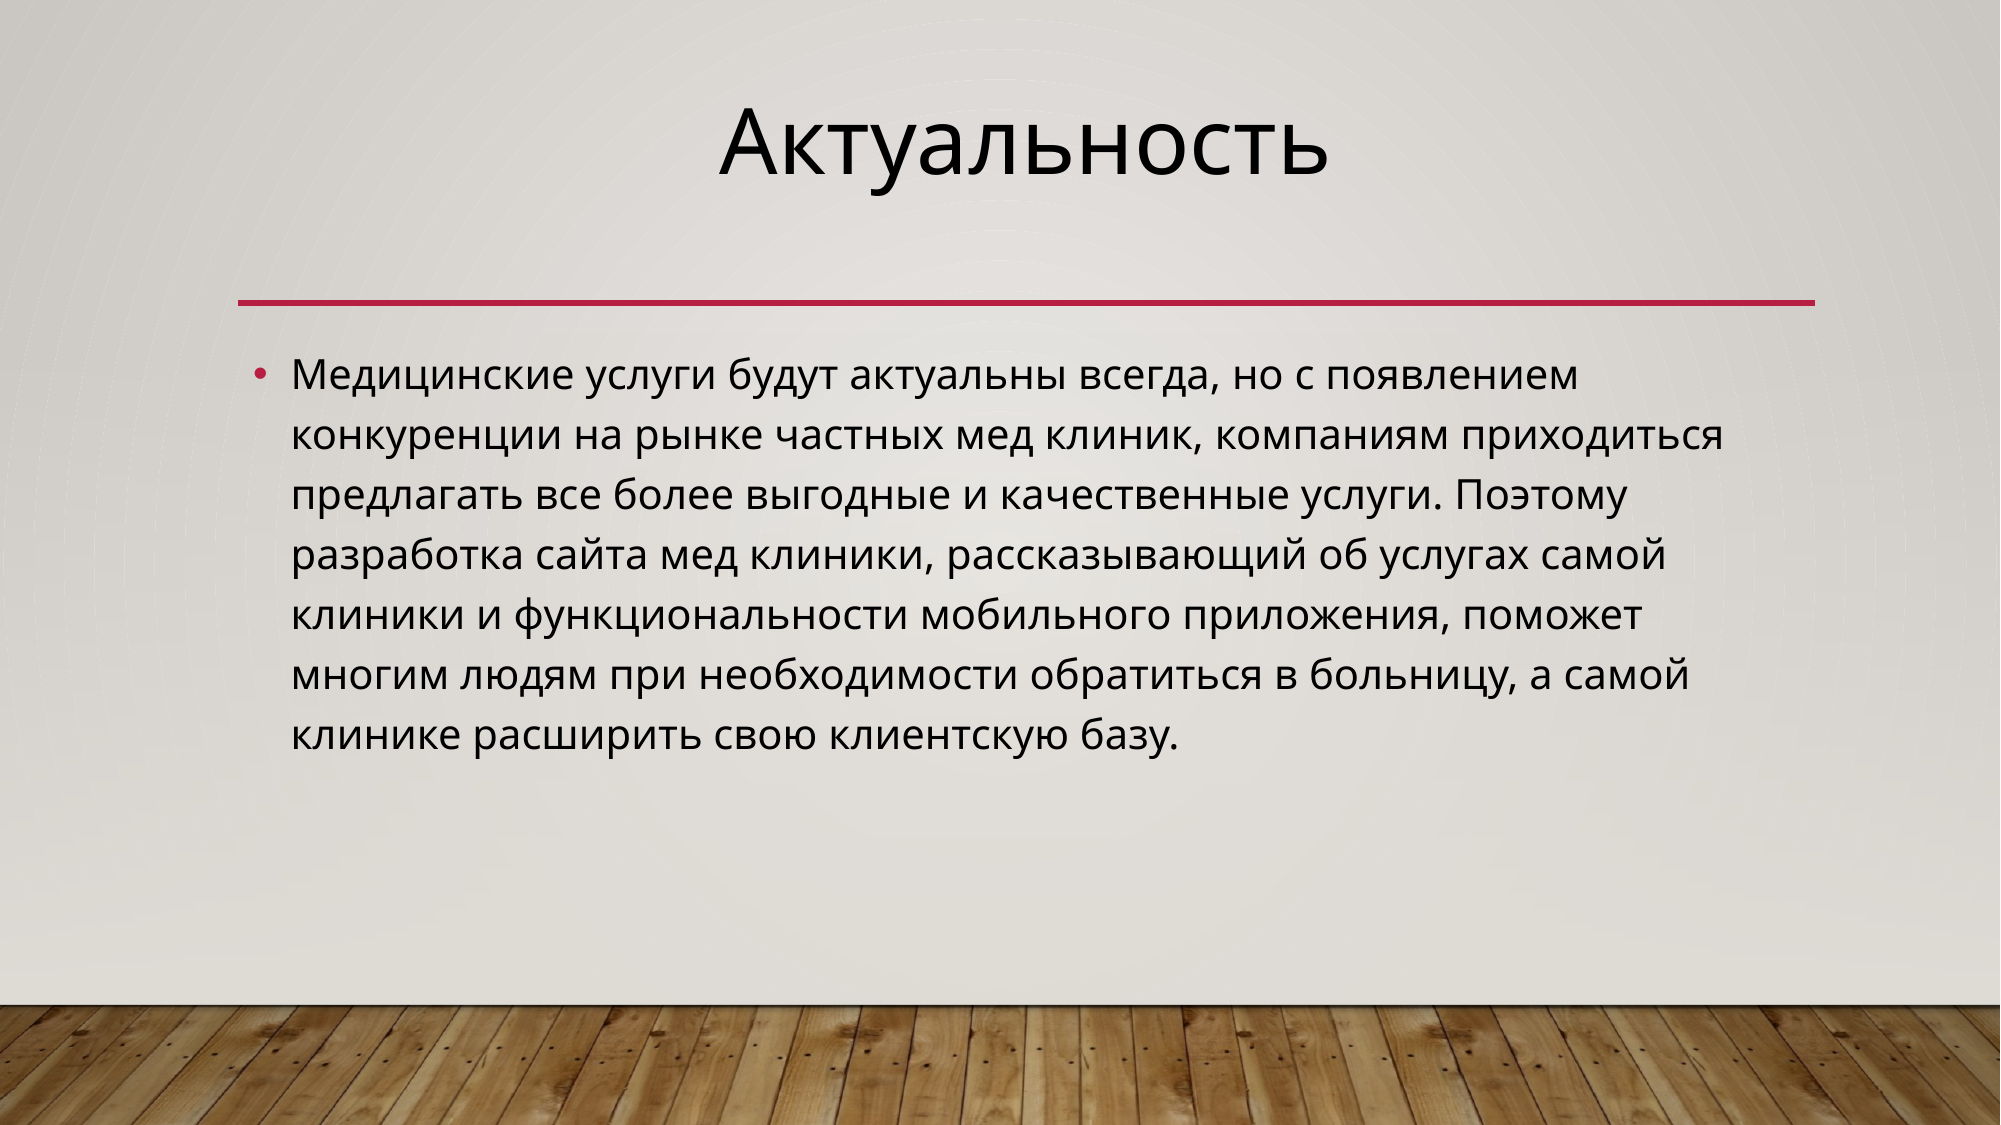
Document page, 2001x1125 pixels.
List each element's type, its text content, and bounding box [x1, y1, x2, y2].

list Медицинские услуги будут актуальны всегда, но с появлением конкуренции на рынке частных мед клиник, компаниям приходиться предлагать все более выгодные и качественные услуги. Поэтому разработка сайта мед клиники, рассказывающий об услугах самой клиники и функциональности мобильного приложения, поможет многим людям при необходимости обратиться в больницу, а самой клинике расширить свою клиентскую базу. [238, 330, 1814, 897]
text_box Актуальность [704, 75, 1347, 201]
picture [0, 1005, 2000, 1125]
